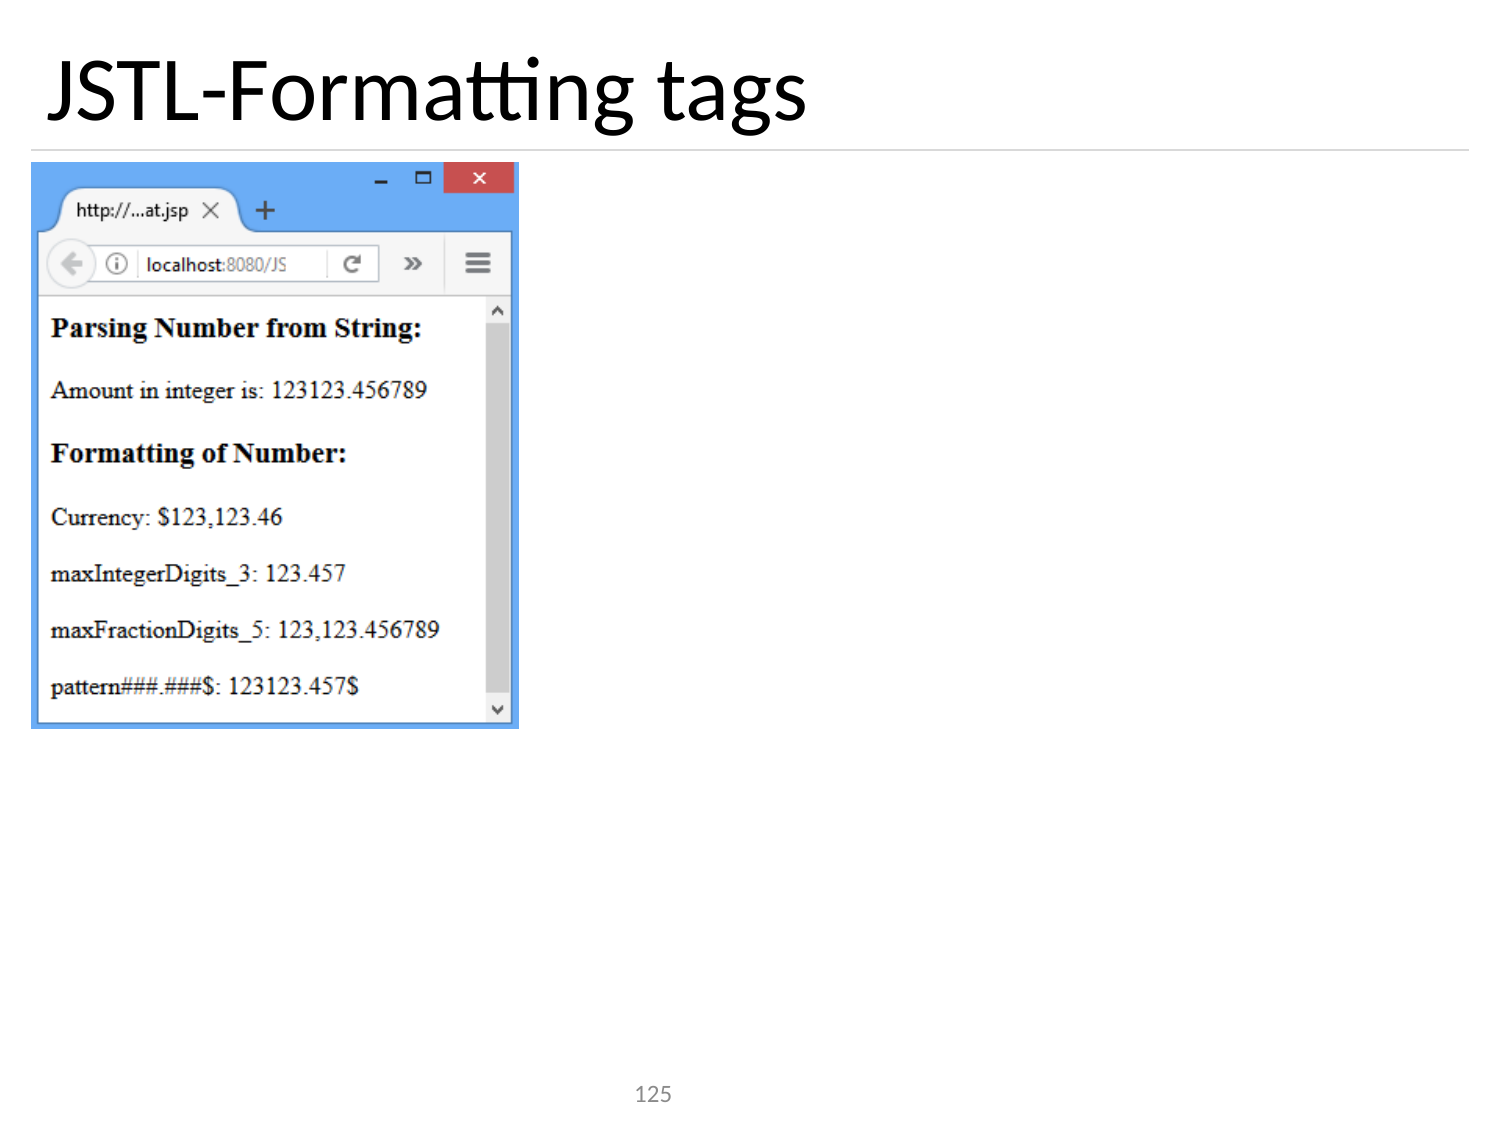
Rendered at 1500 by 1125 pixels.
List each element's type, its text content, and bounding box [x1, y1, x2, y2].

slide_number 125 [587, 1062, 688, 1123]
picture [30, 162, 519, 729]
title JSTL-Formatting tags [31, 17, 1469, 150]
